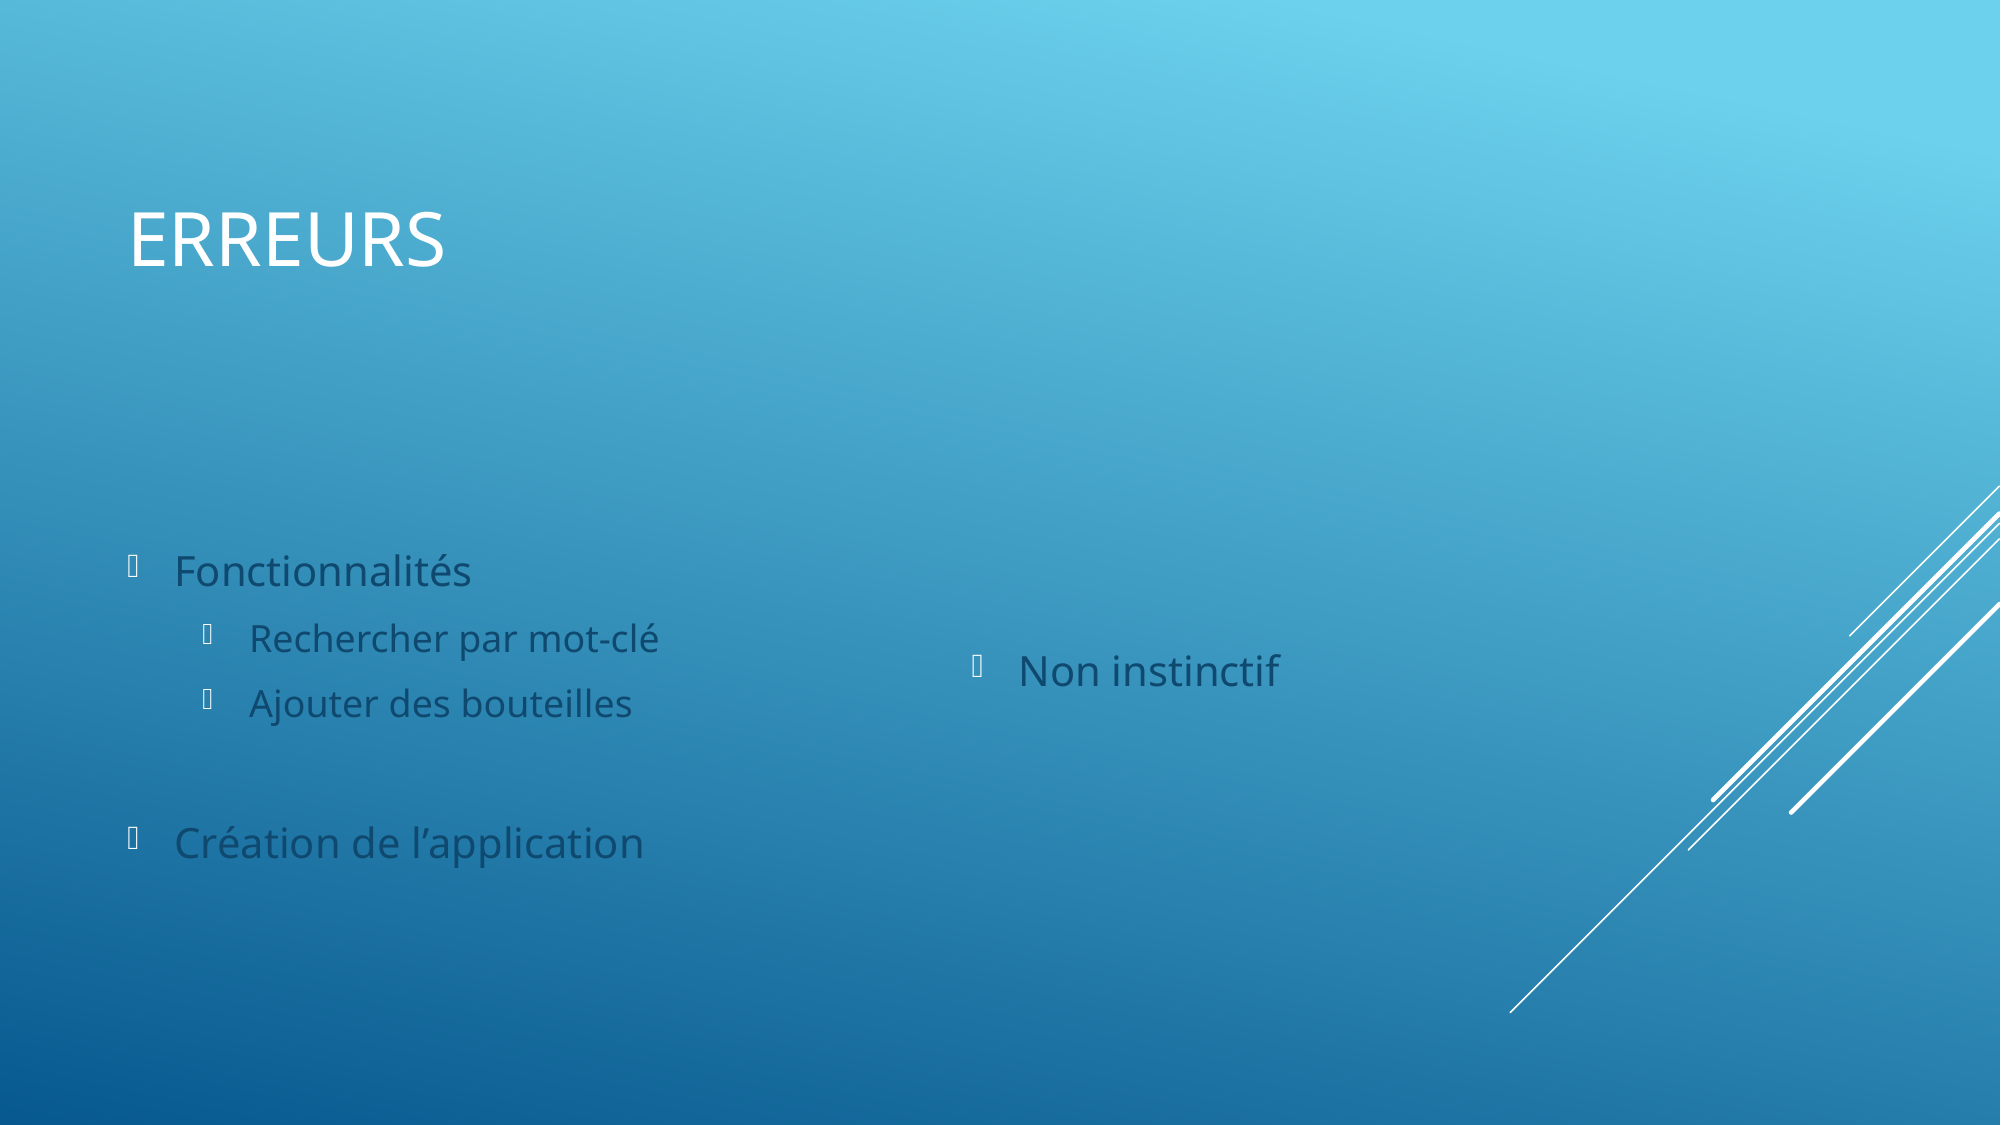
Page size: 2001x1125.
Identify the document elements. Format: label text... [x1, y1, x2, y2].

list Non instinctif [956, 409, 1767, 1002]
list Fonctionnalités Rechercher par mot-clé Ajouter des bouteilles Création de l’application [112, 409, 923, 1002]
title Erreurs [112, 112, 1513, 360]
